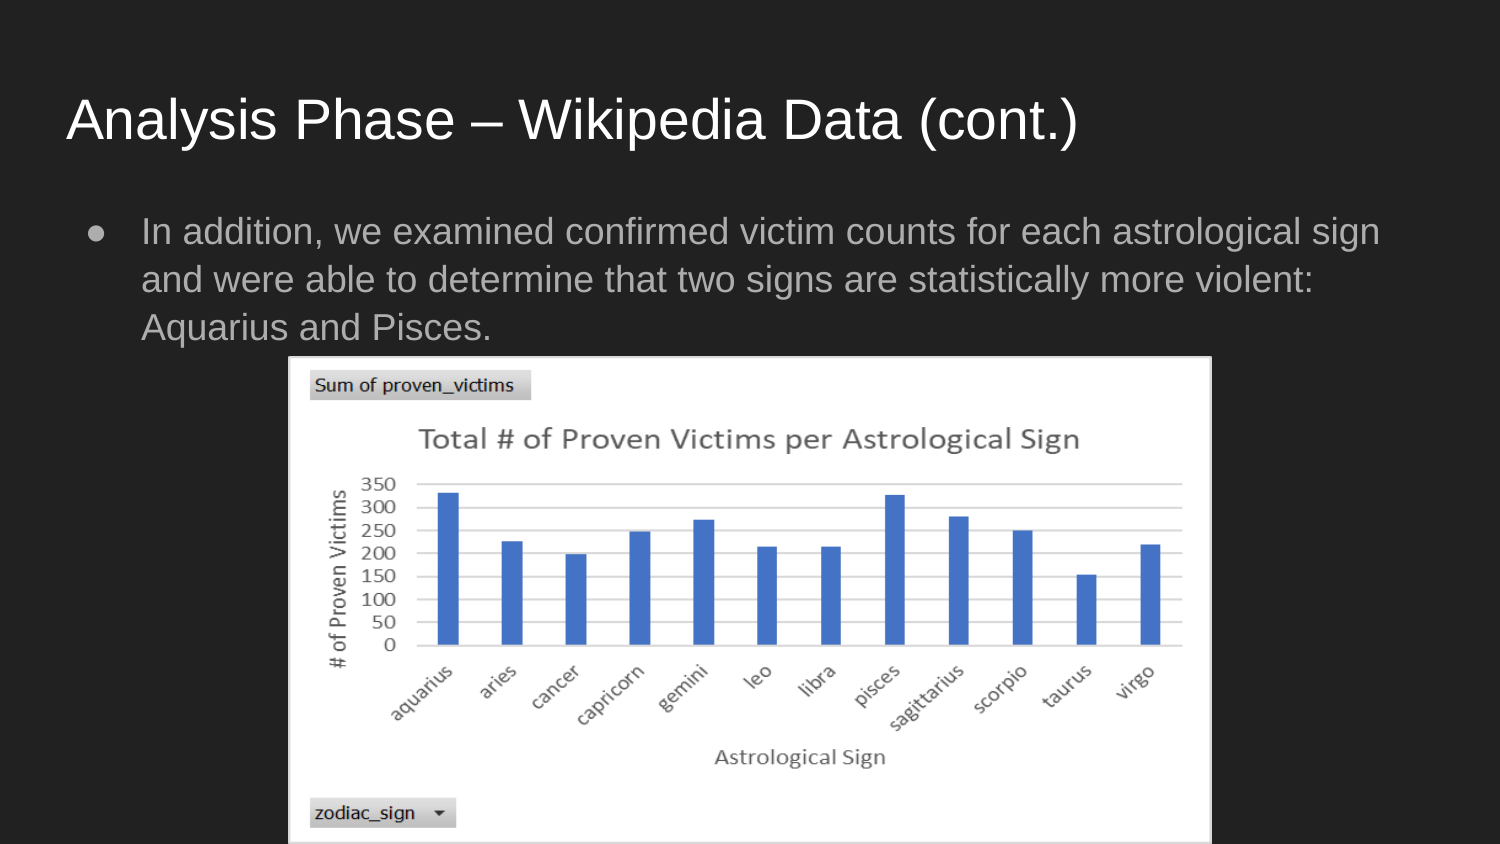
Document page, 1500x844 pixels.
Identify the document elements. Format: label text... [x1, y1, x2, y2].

picture [287, 356, 1213, 844]
list In addition, we examined confirmed victim counts for each astrological sign and were able to determine that two signs are statistically more violent: Aquarius and Pisces. [51, 189, 1449, 750]
title Analysis Phase – Wikipedia Data (cont.) [51, 72, 1449, 167]
